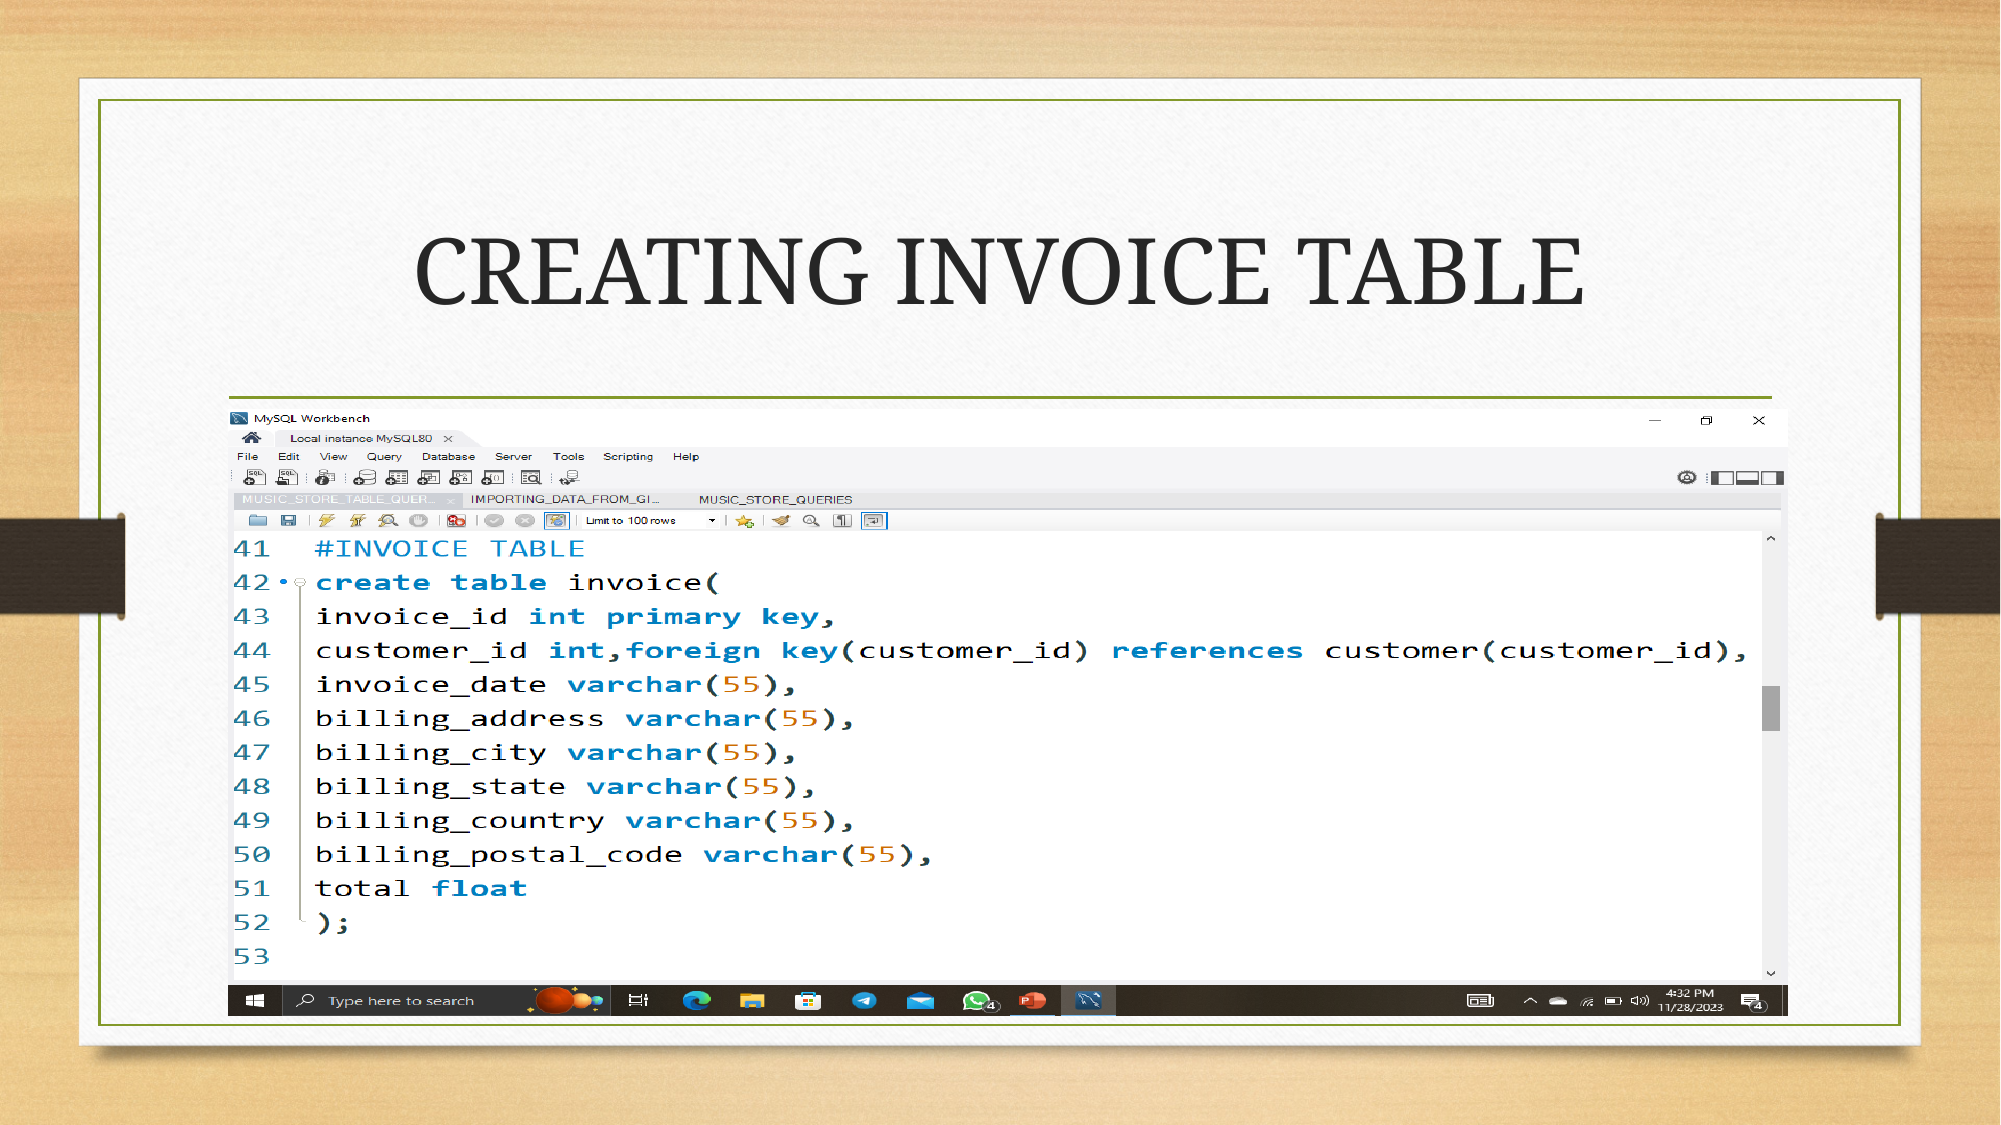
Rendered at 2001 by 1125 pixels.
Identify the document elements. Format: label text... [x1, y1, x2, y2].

title CREATING INVOICE TABLE [212, 161, 1788, 375]
picture [0, 0, 2001, 1125]
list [227, 409, 1788, 1016]
